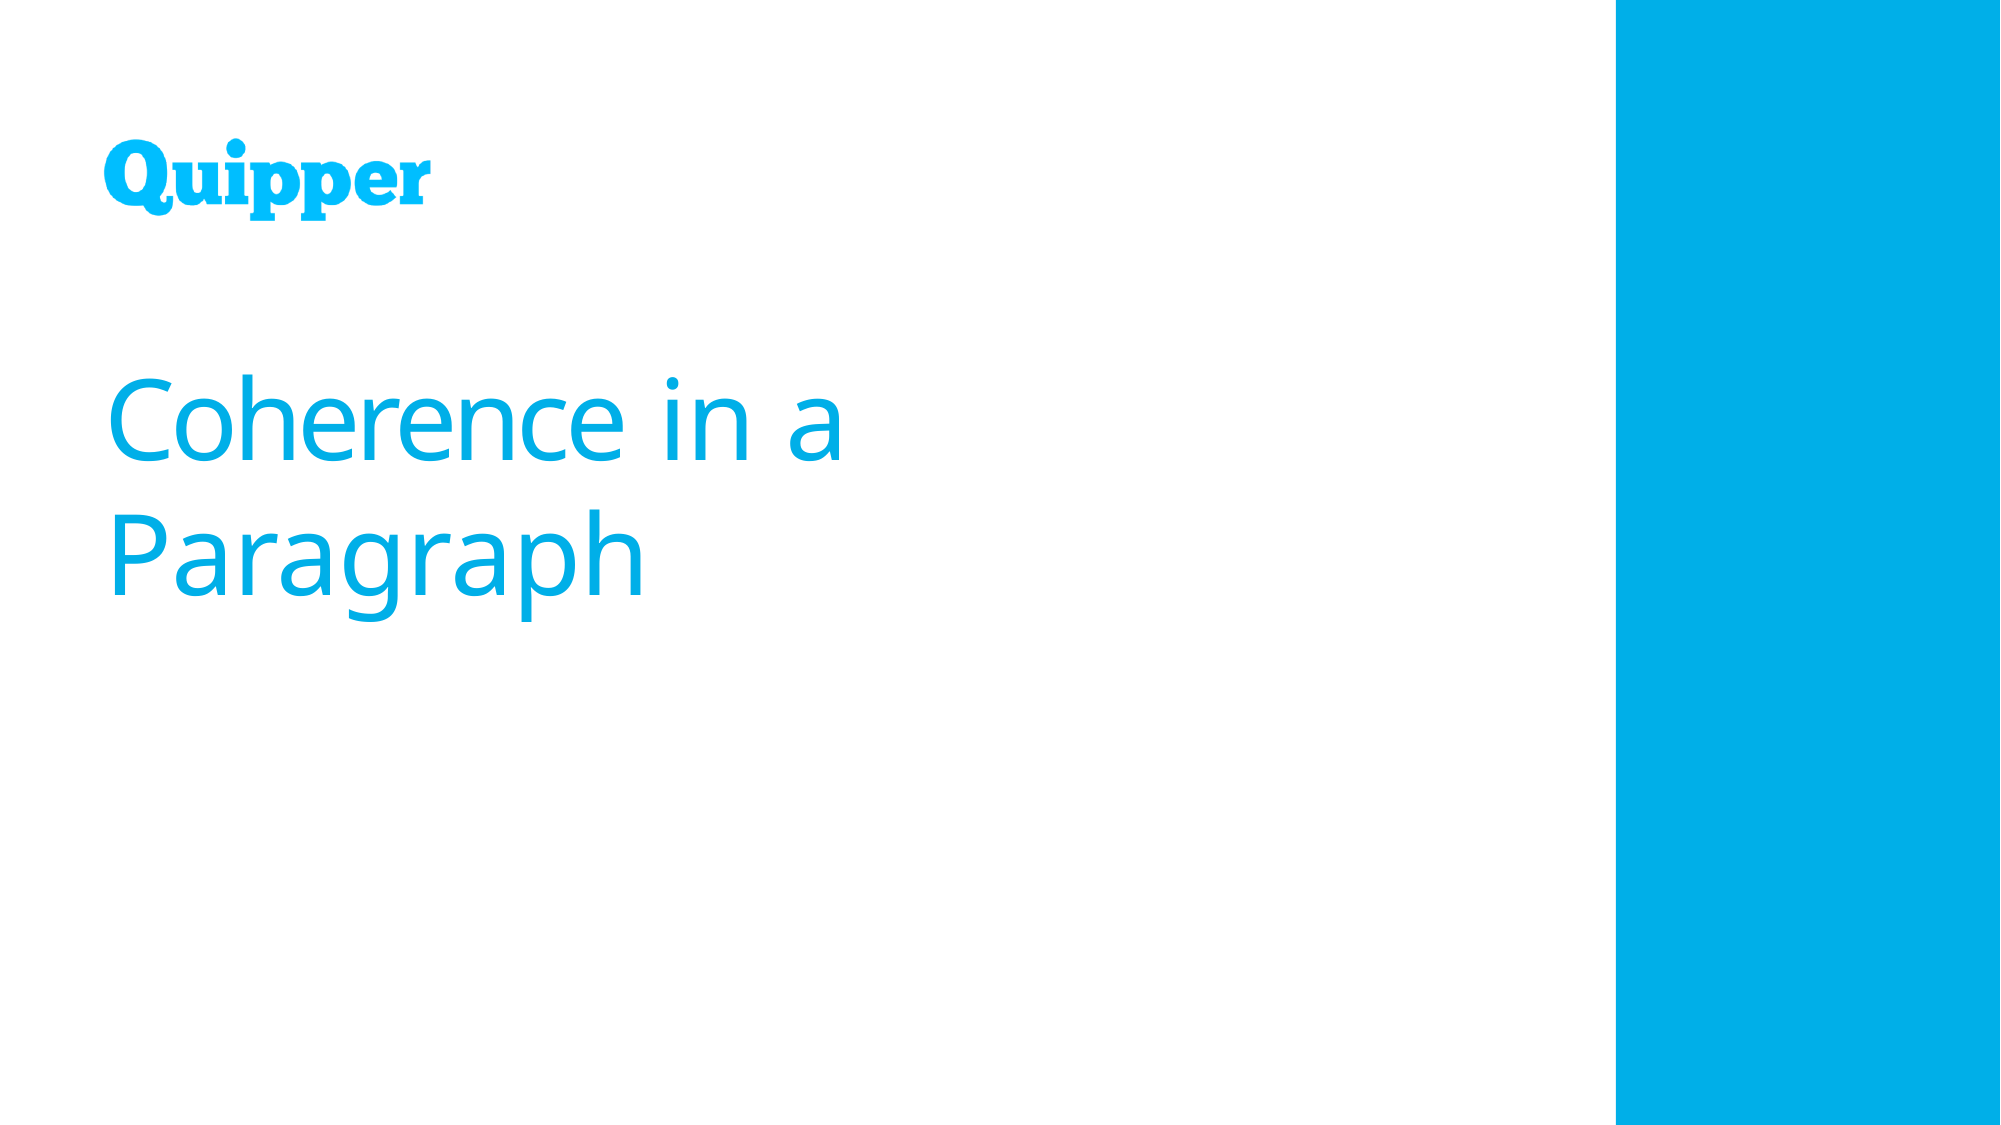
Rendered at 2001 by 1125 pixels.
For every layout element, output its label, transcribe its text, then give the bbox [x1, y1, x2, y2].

title Coherence in a Paragraph [102, 347, 965, 619]
picture [322, 174, 333, 193]
picture [103, 138, 431, 221]
picture [271, 174, 282, 194]
